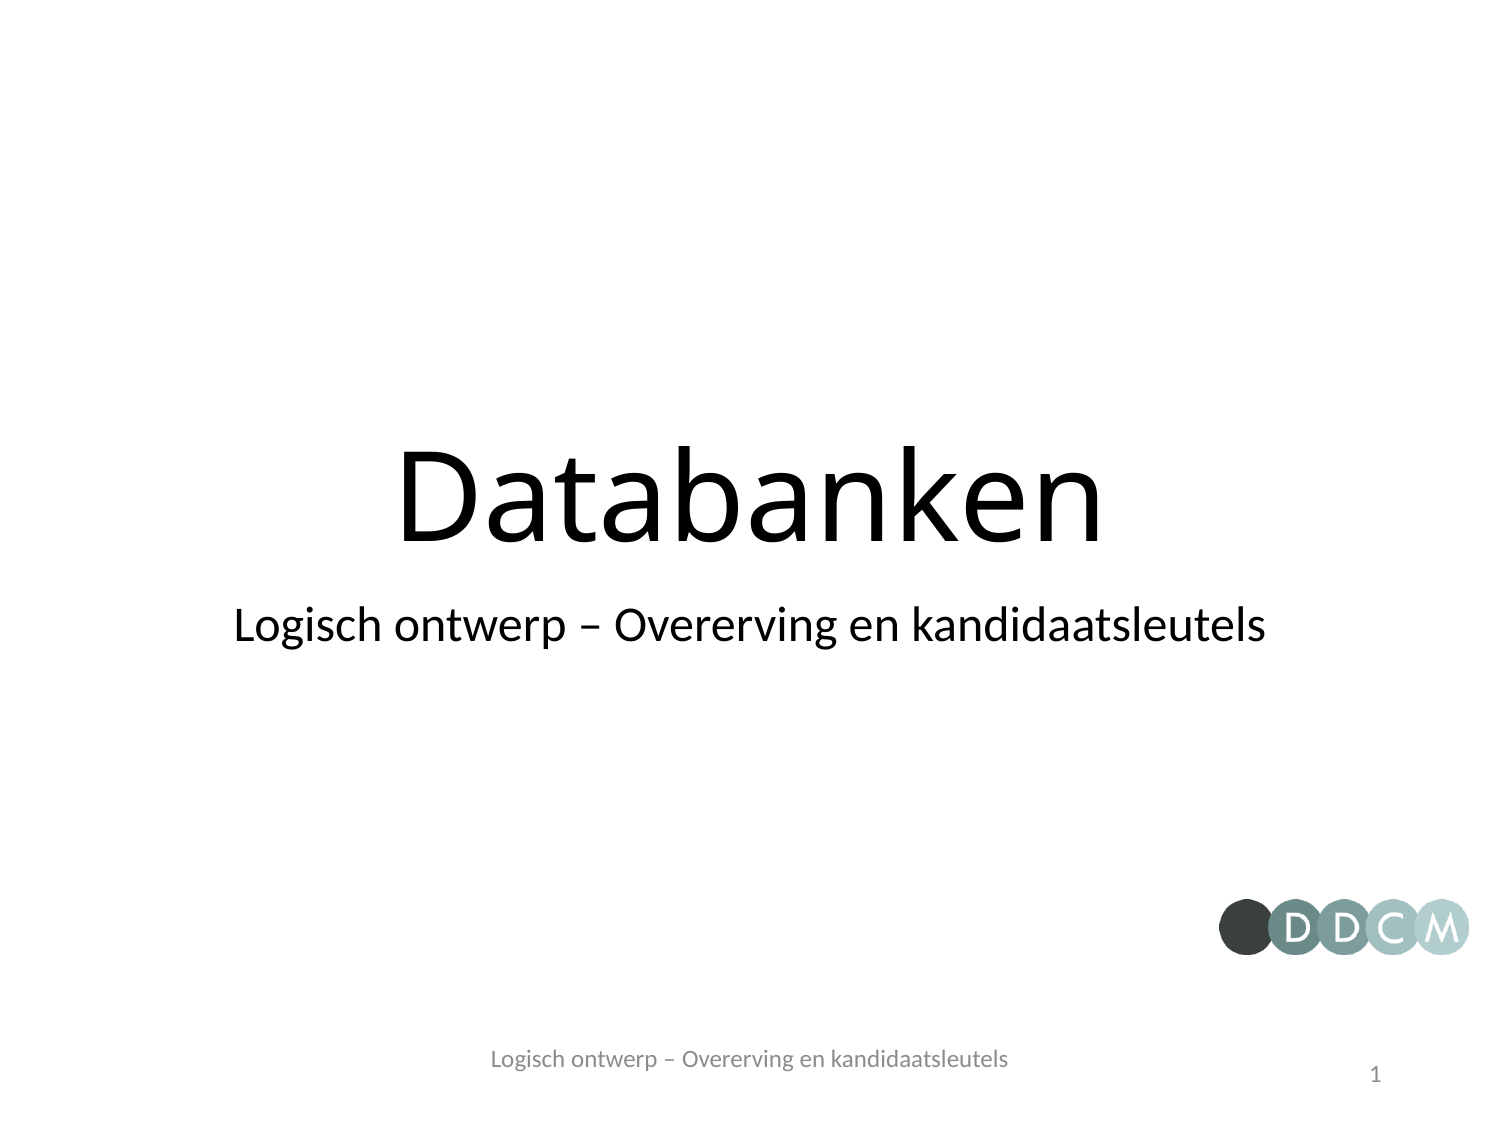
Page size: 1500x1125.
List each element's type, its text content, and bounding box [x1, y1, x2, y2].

subtitle Logisch ontwerp – Overerving en kandidaatsleutels [187, 590, 1313, 863]
slide_number 1 [1059, 1042, 1397, 1103]
footer Logisch ontwerp – Overerving en kandidaatsleutels [451, 1042, 1049, 1103]
title Databanken [112, 184, 1388, 576]
picture [1219, 899, 1469, 955]
